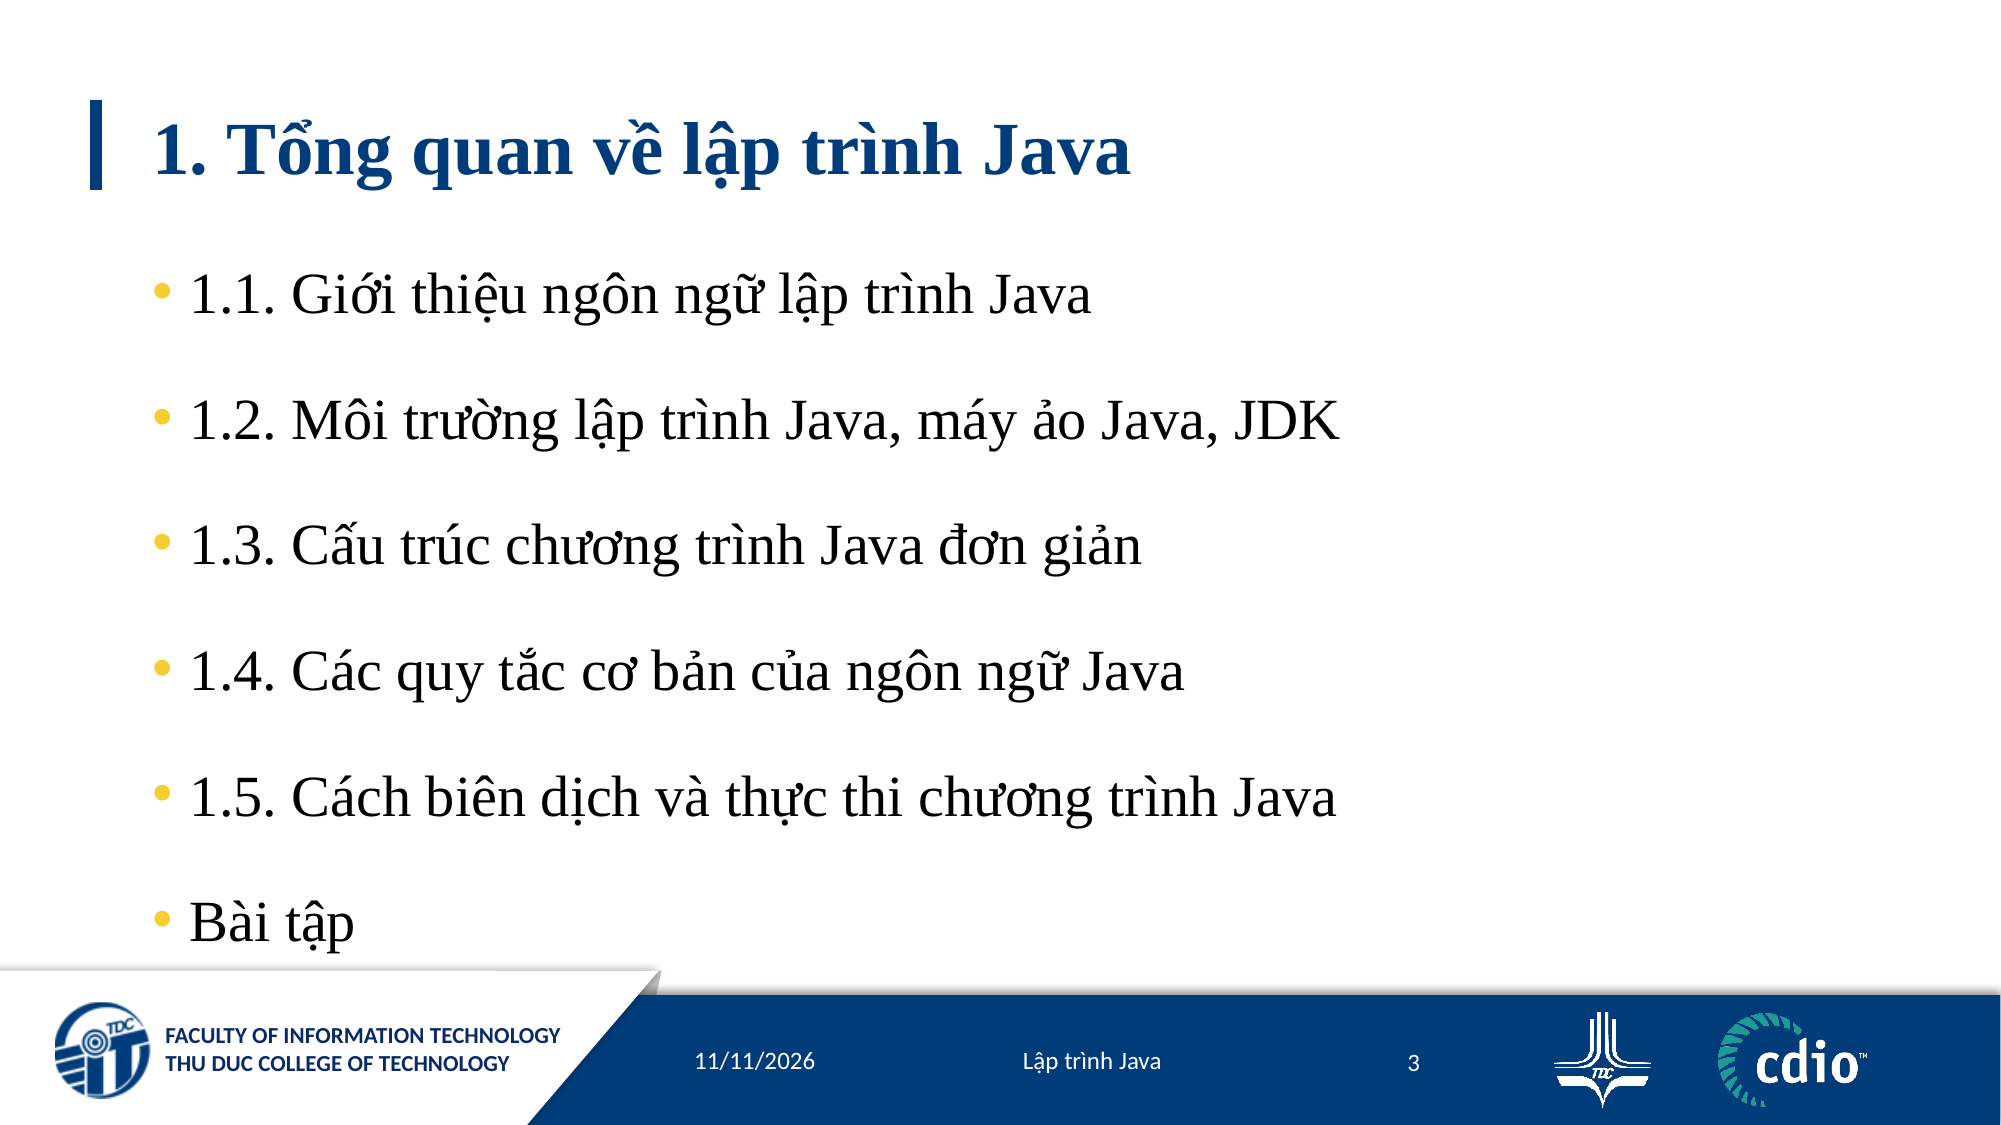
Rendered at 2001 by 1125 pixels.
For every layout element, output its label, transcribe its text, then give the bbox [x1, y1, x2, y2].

picture [55, 1001, 453, 1099]
list 1.1. Giới thiệu ngôn ngữ lập trình Java 1.2. Môi trường lập trình Java, máy ảo Java, JDK 1.3. Cấu trúc chương trình Java đơn giản 1.4. Các quy tắc cơ bản của ngôn ngữ Java 1.5. Cách biên dịch và thực thi chương trình Java Bài tập [137, 237, 1863, 977]
title 1. Tổng quan về lập trình Java [137, 63, 1863, 237]
picture [1718, 1013, 1867, 1107]
picture [1554, 1012, 1651, 1109]
